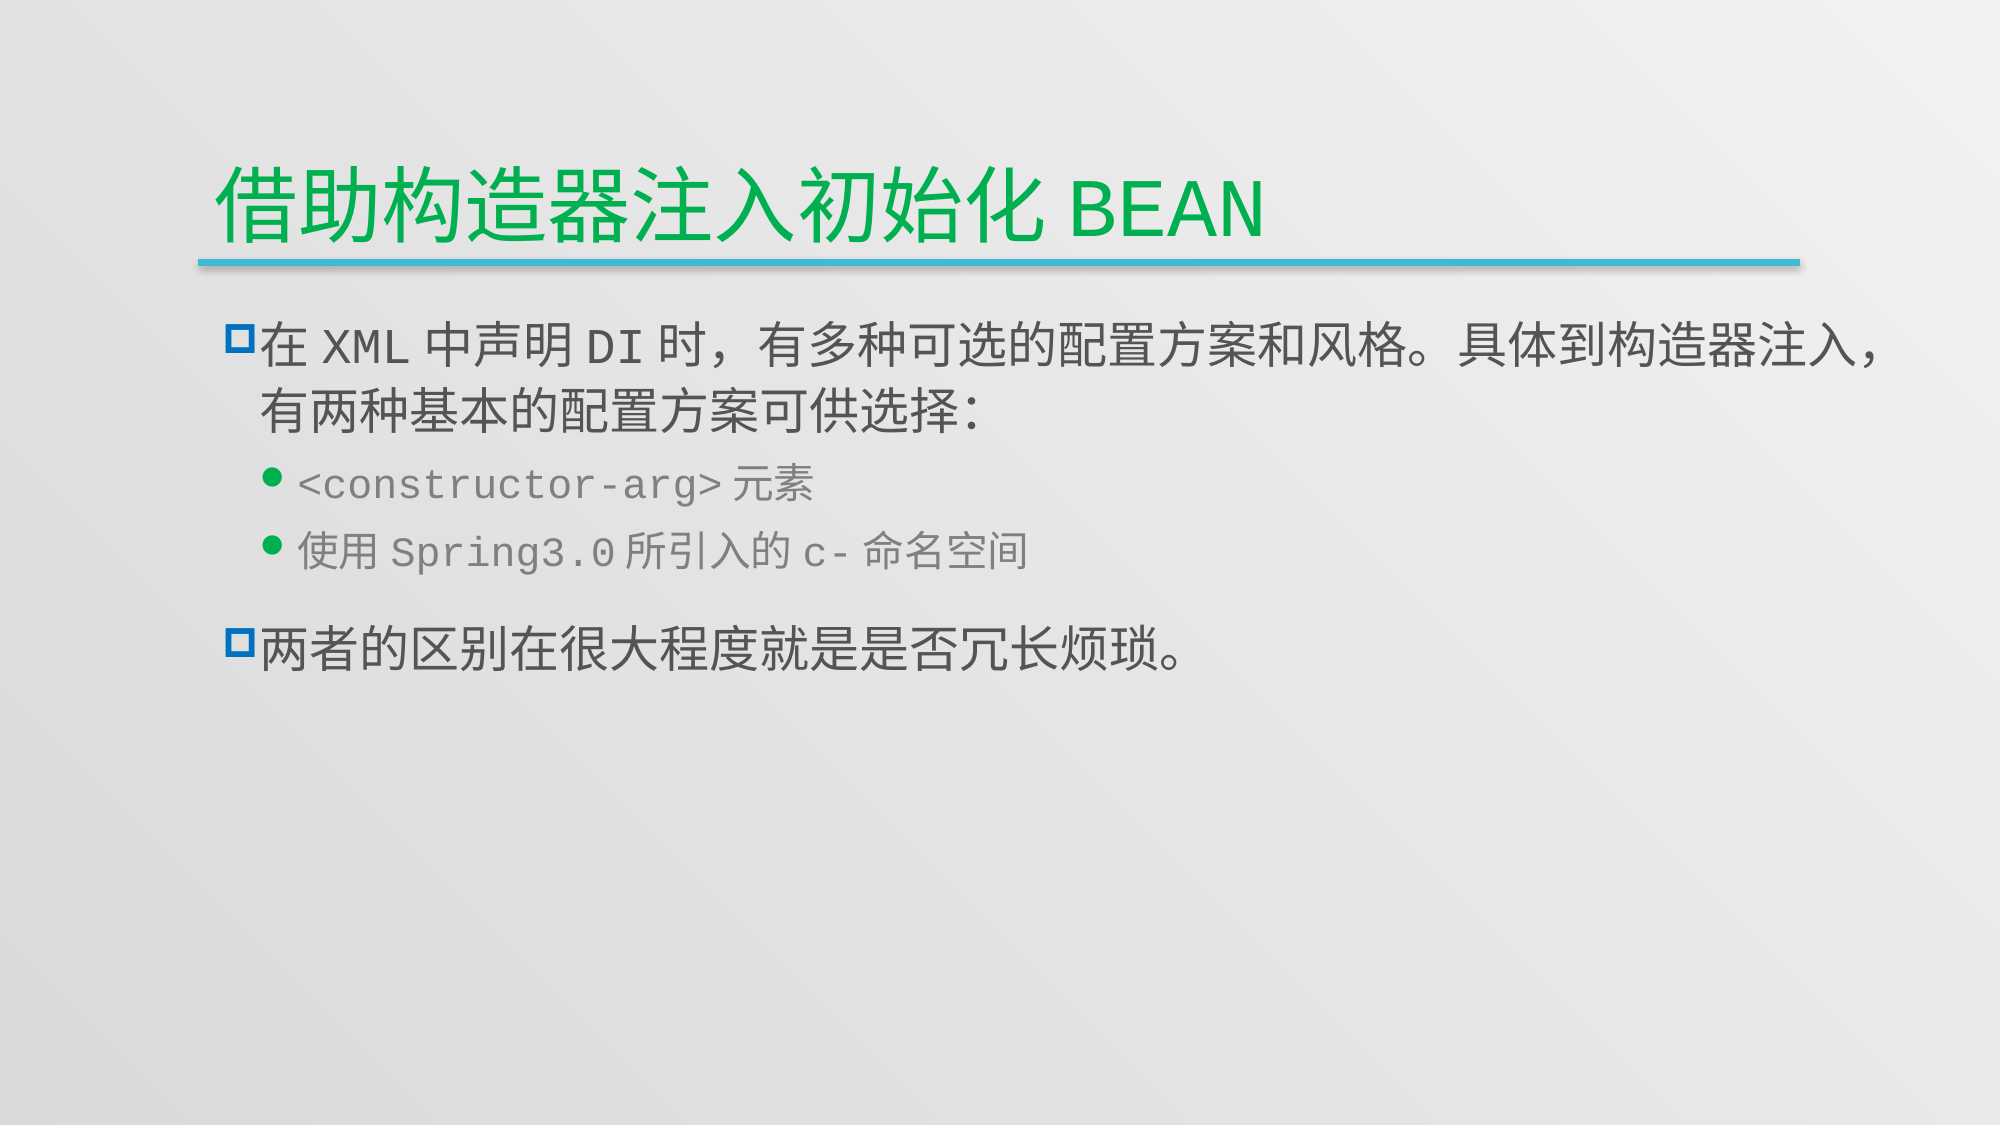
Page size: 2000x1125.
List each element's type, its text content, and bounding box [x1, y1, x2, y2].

list 在XML中声明DI时，有多种可选的配置方案和风格。具体到构造器注入，有两种基本的配置方案可供选择： <constructor-arg>元素 使用Spring3.0所引入的c-命名空间 两者的区别在很大程度就是是否冗长烦琐。 [199, 299, 1886, 1013]
title 借助构造器注入初始化bean [199, 45, 1800, 263]
